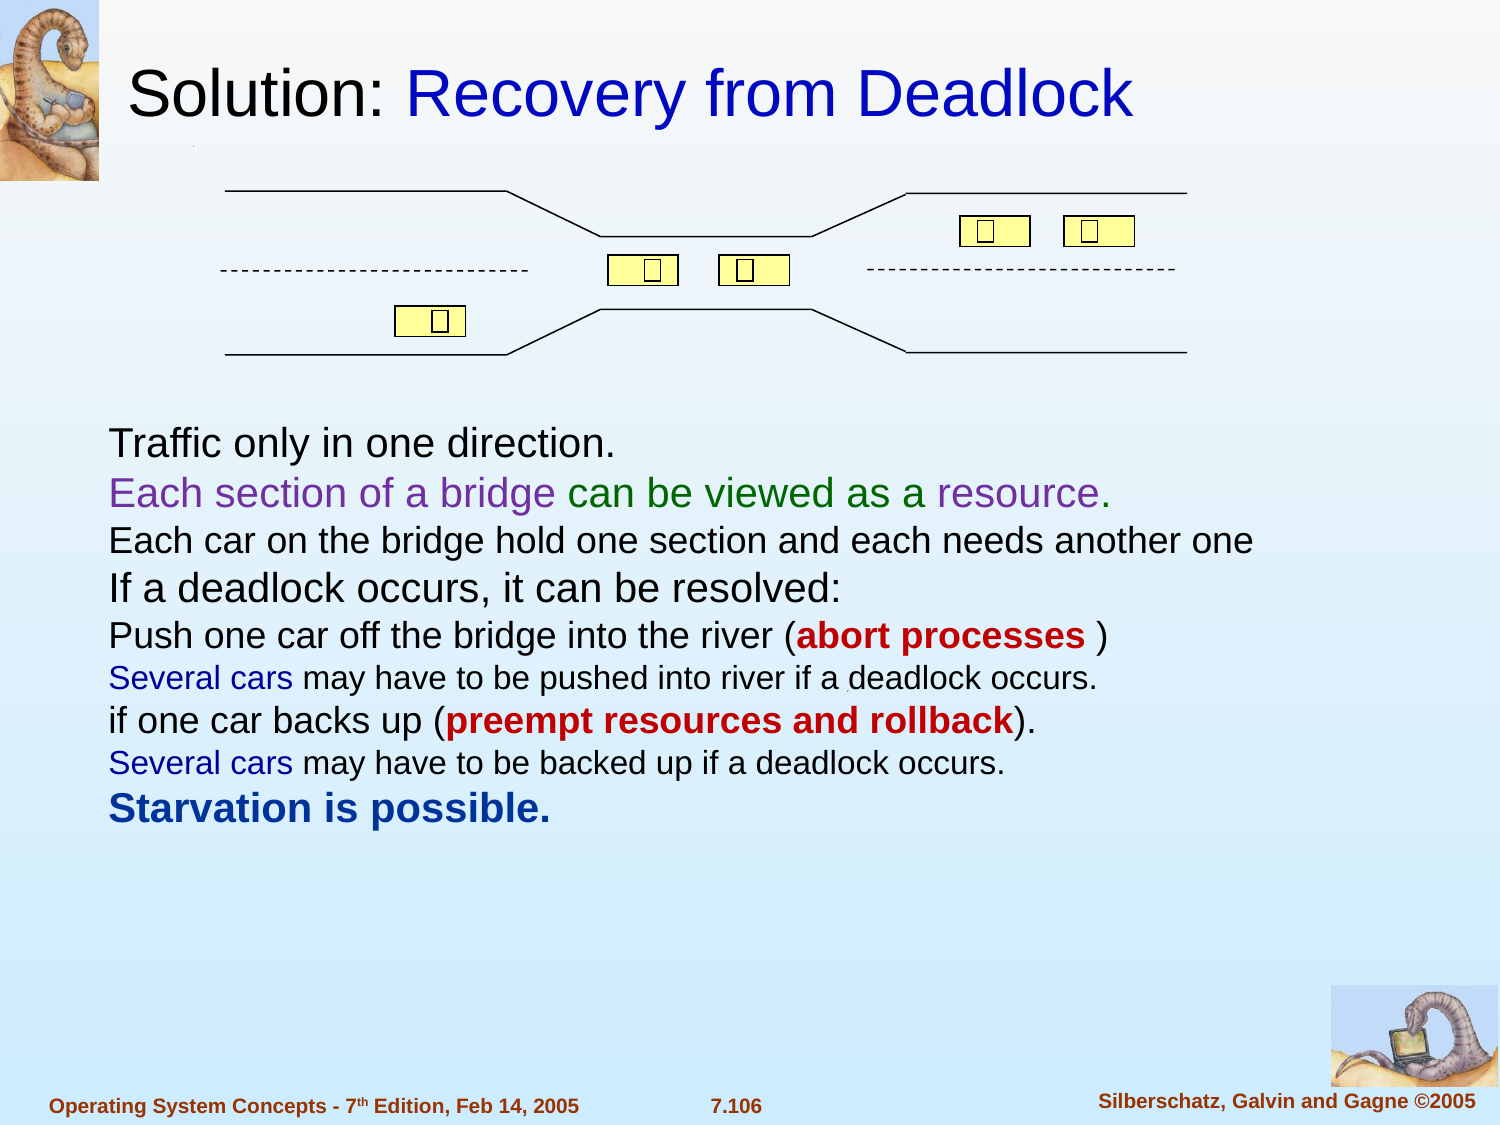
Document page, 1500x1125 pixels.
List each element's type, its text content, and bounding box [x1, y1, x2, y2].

picture [0, 0, 99, 181]
title Solution: Recovery from Deadlock [112, 37, 1438, 138]
list Traffic only in one direction. Each section of a bridge can be viewed as a resource. Each car on the bridge hold one section and each needs another one If a deadlock occurs, it can be resolved: Push one car off the bridge into the river (abort processes ) Several cars may have to be pushed into river if a deadlock occurs. if one car backs up (preempt resources and rollback). Several cars may have to be backed up if a deadlock occurs. Starvation is possible. [93, 408, 1438, 994]
picture [1331, 985, 1498, 1087]
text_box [220, 190, 1188, 356]
